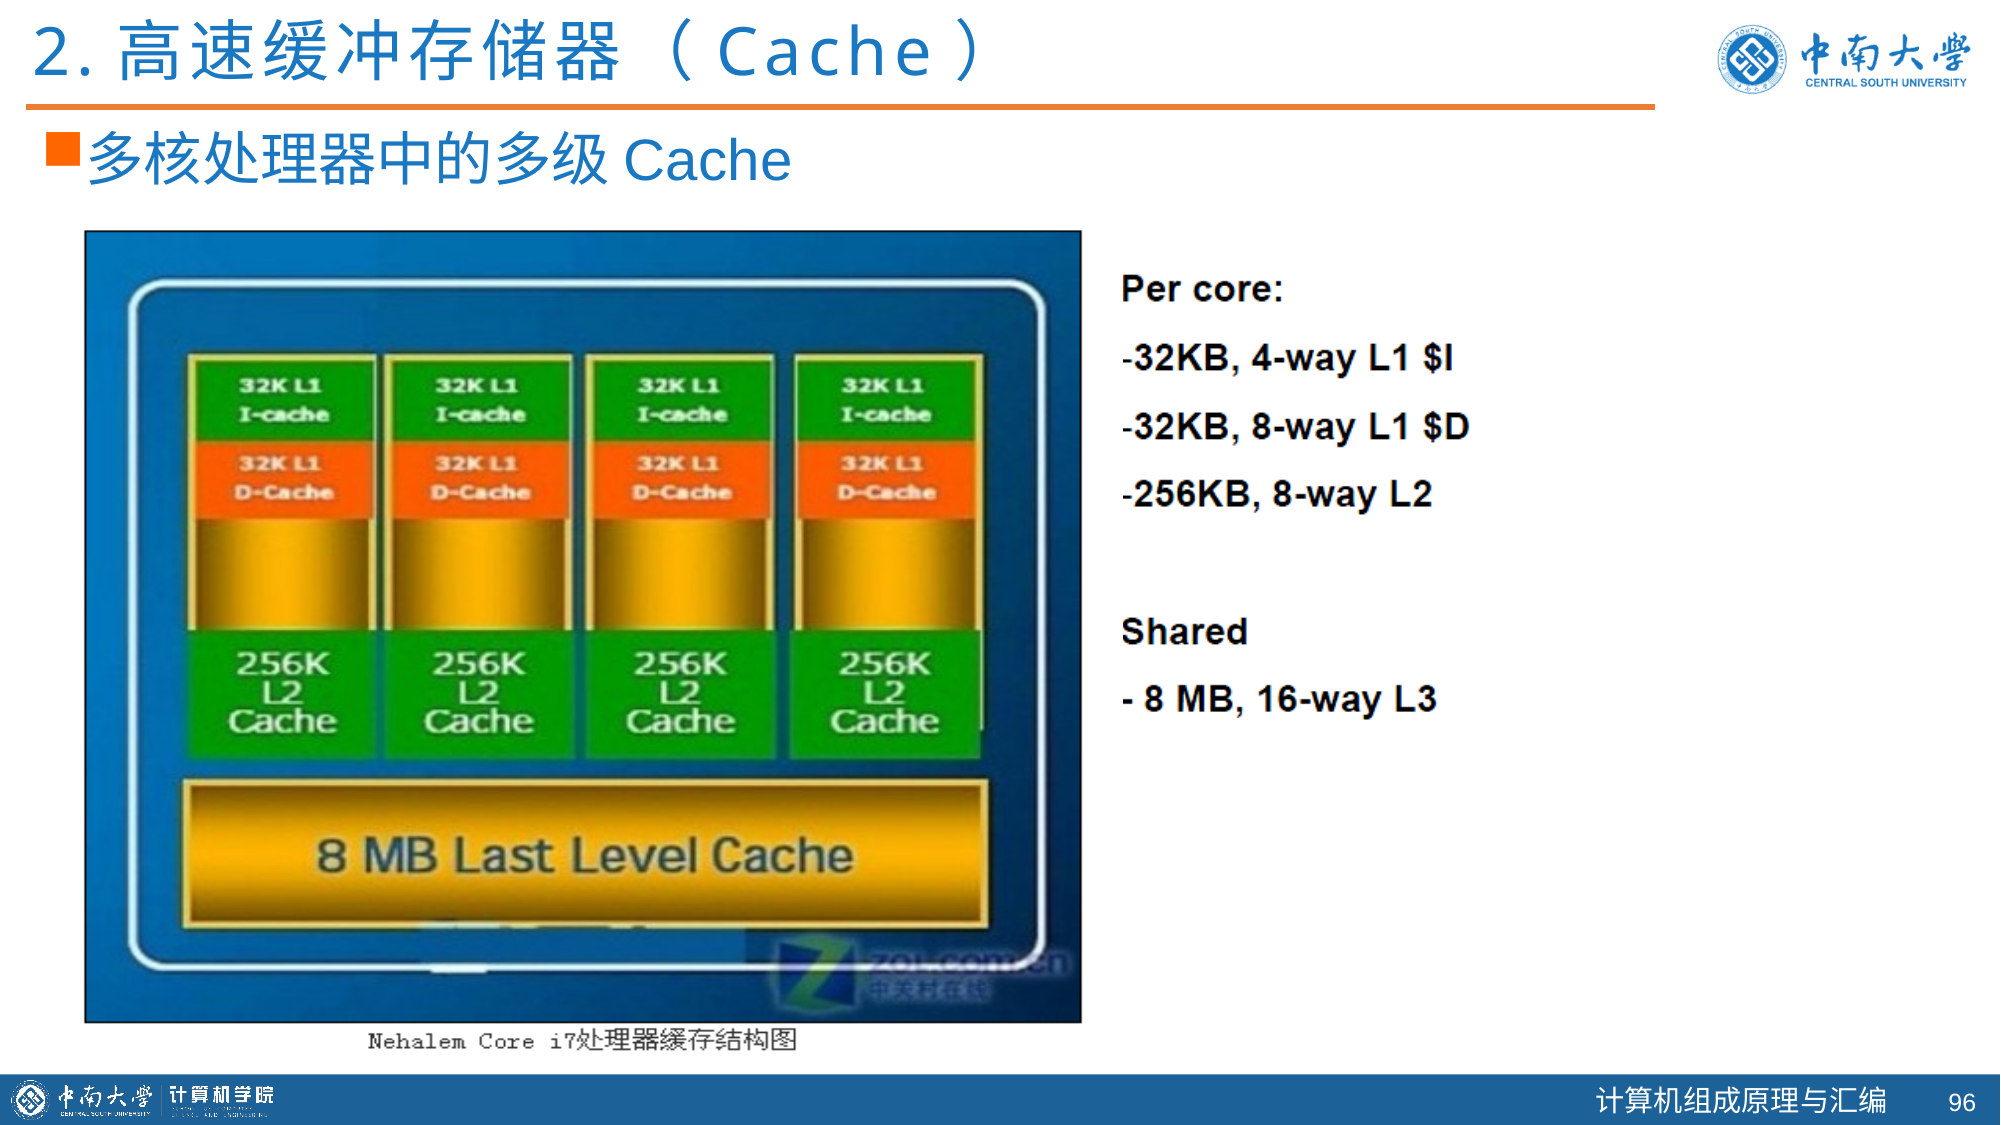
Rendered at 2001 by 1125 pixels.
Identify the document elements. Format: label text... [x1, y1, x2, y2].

list 2.高速缓冲存储器（Cache） [17, 10, 1615, 83]
picture [65, 202, 1110, 1064]
picture [0, 1080, 299, 1120]
picture [1708, 19, 1982, 99]
picture [1123, 261, 1488, 737]
list 多核处理器中的多级Cache [26, 114, 1968, 218]
slide_number 95 [1916, 1079, 1992, 1124]
